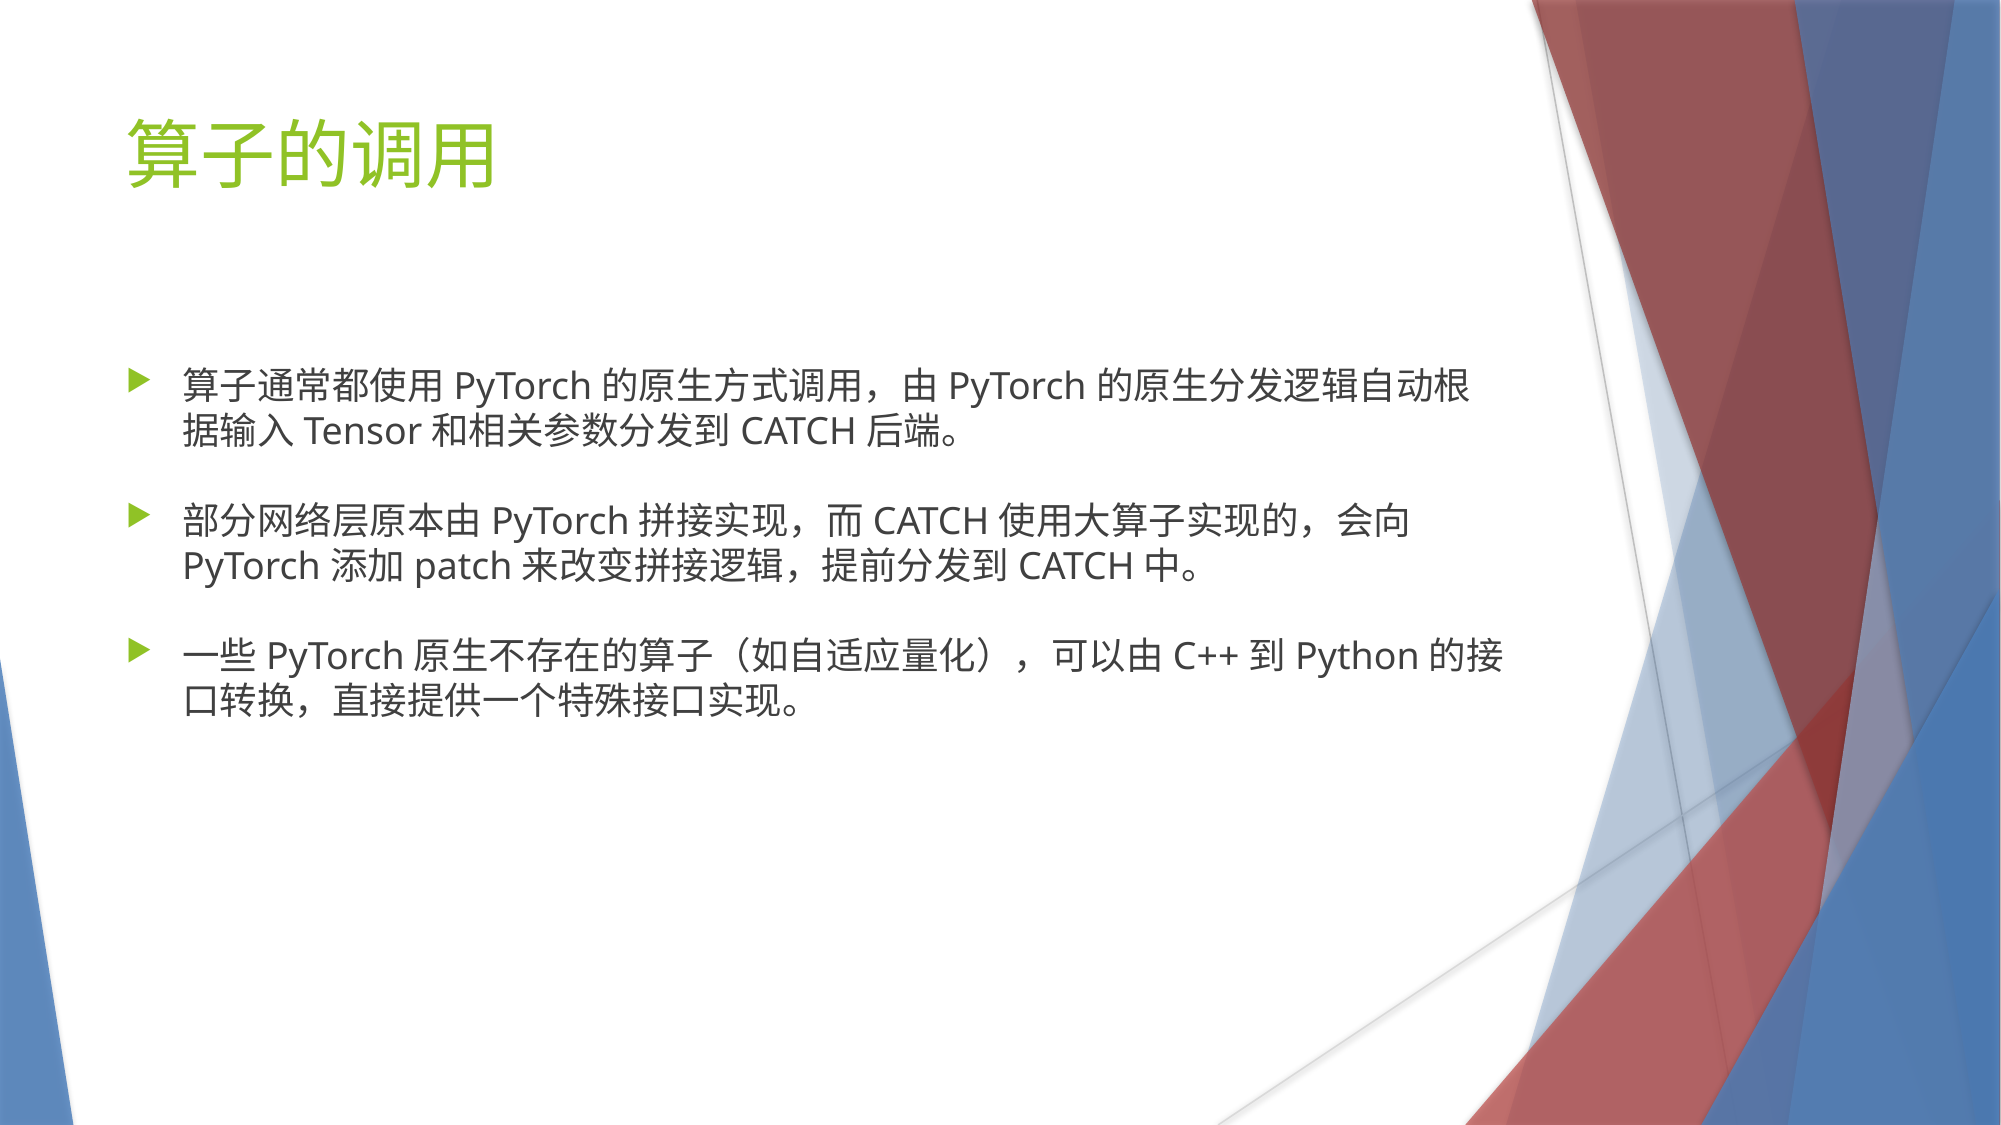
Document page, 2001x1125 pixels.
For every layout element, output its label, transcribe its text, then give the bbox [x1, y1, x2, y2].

text_box 算子通常都使用PyTorch的原生方式调用，由PyTorch的原生分发逻辑自动根据输入Tensor和相关参数分发到CATCH后端。 部分网络层原本由PyTorch拼接实现，而CATCH使用大算子实现的，会向PyTorch添加patch来改变拼接逻辑，提前分发到CATCH中。 一些PyTorch原生不存在的算子（如自适应量化），可以由C++到Python的接口转换，直接提供一个特殊接口实现。 [111, 354, 1522, 991]
text_box 算子的调用 [111, 99, 1522, 317]
